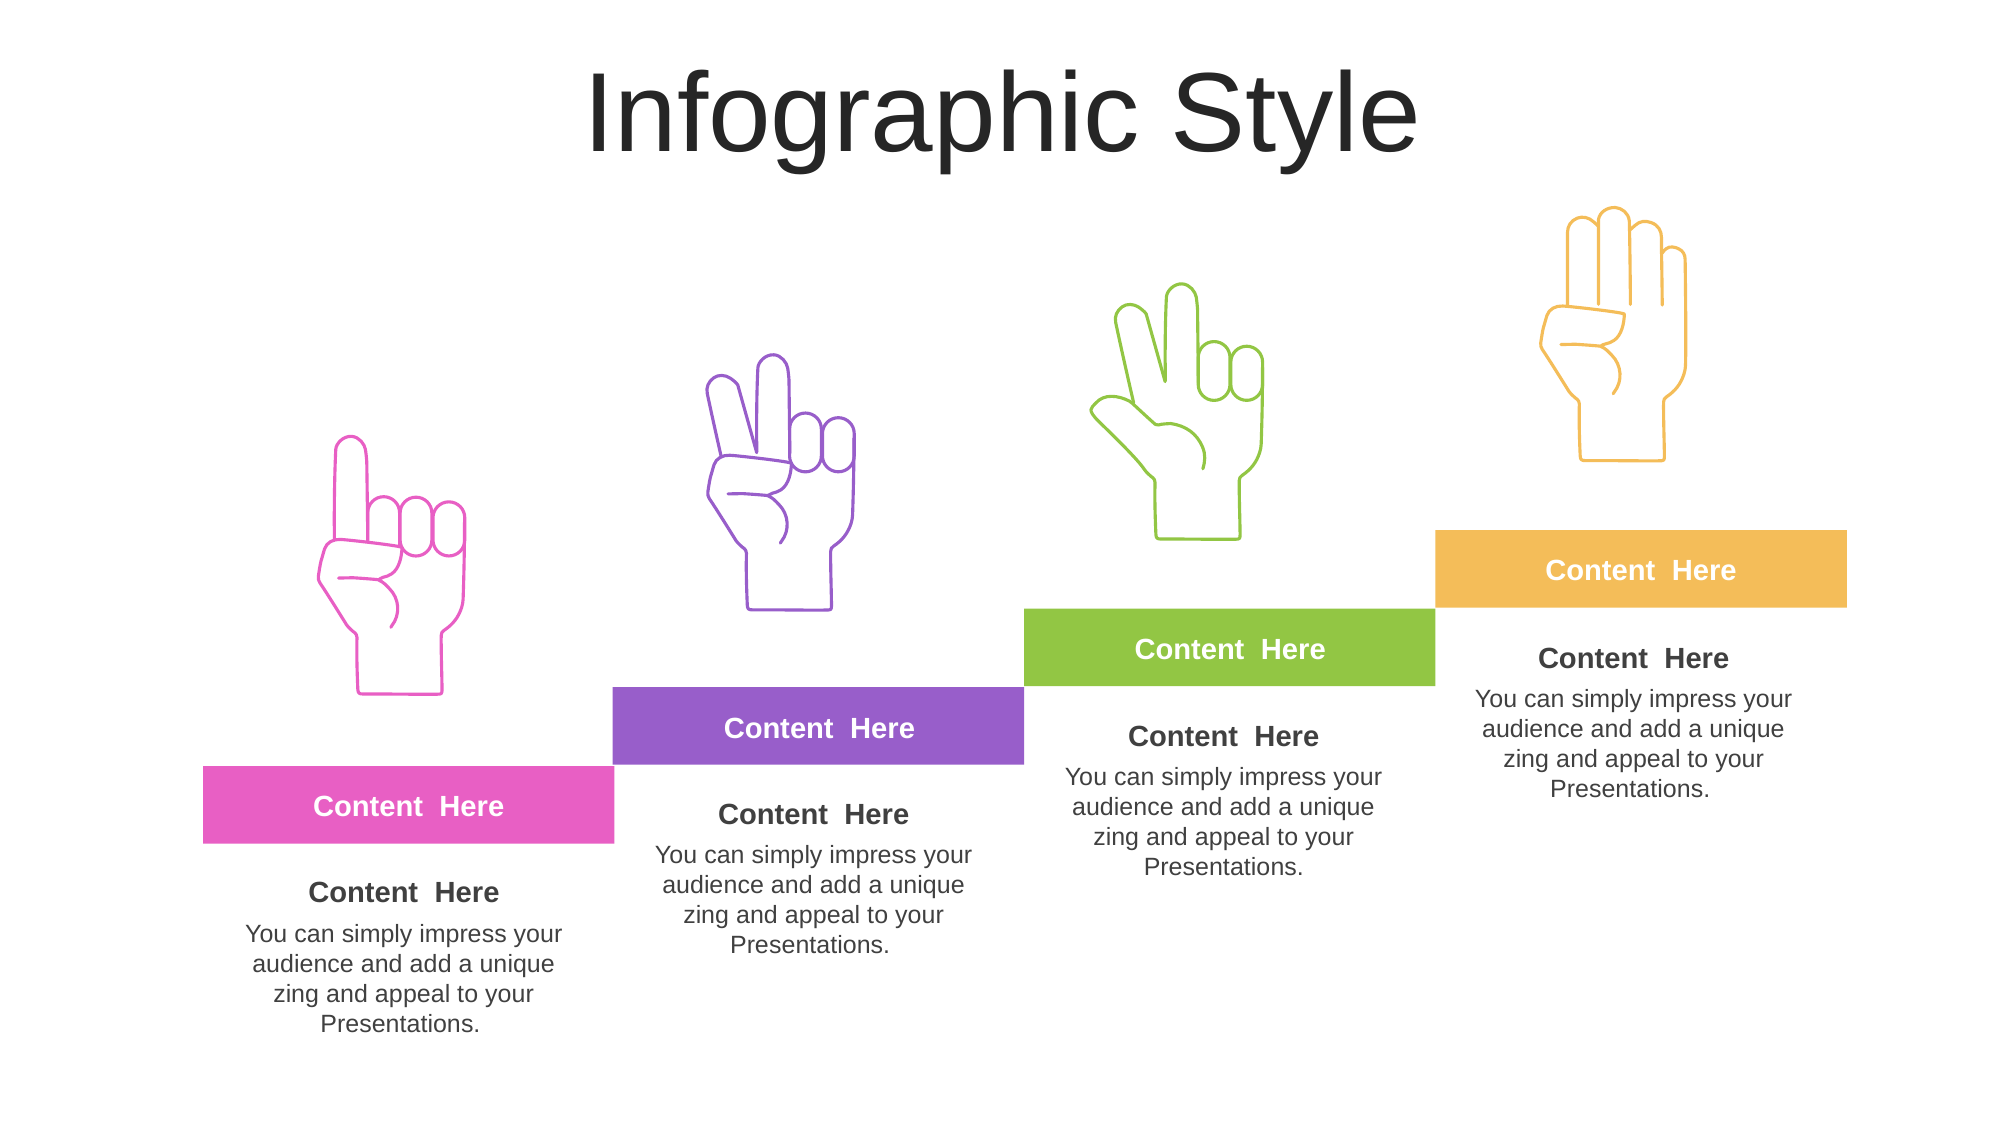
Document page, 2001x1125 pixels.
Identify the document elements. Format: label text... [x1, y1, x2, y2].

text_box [231, 865, 592, 1047]
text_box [1089, 282, 1304, 541]
text_box [202, 765, 615, 845]
text_box [1434, 529, 1848, 609]
list Infographic Style [53, 55, 1952, 175]
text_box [705, 353, 855, 611]
text_box Content Here [298, 780, 520, 830]
text_box Content Here [1530, 543, 1752, 594]
text_box [1023, 608, 1436, 687]
text_box Content Here [1119, 622, 1342, 673]
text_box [641, 787, 1002, 969]
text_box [1460, 631, 1822, 812]
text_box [290, 429, 466, 695]
text_box Content Here [708, 701, 931, 752]
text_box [1050, 709, 1412, 890]
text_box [1513, 204, 1689, 463]
text_box [612, 686, 1025, 766]
